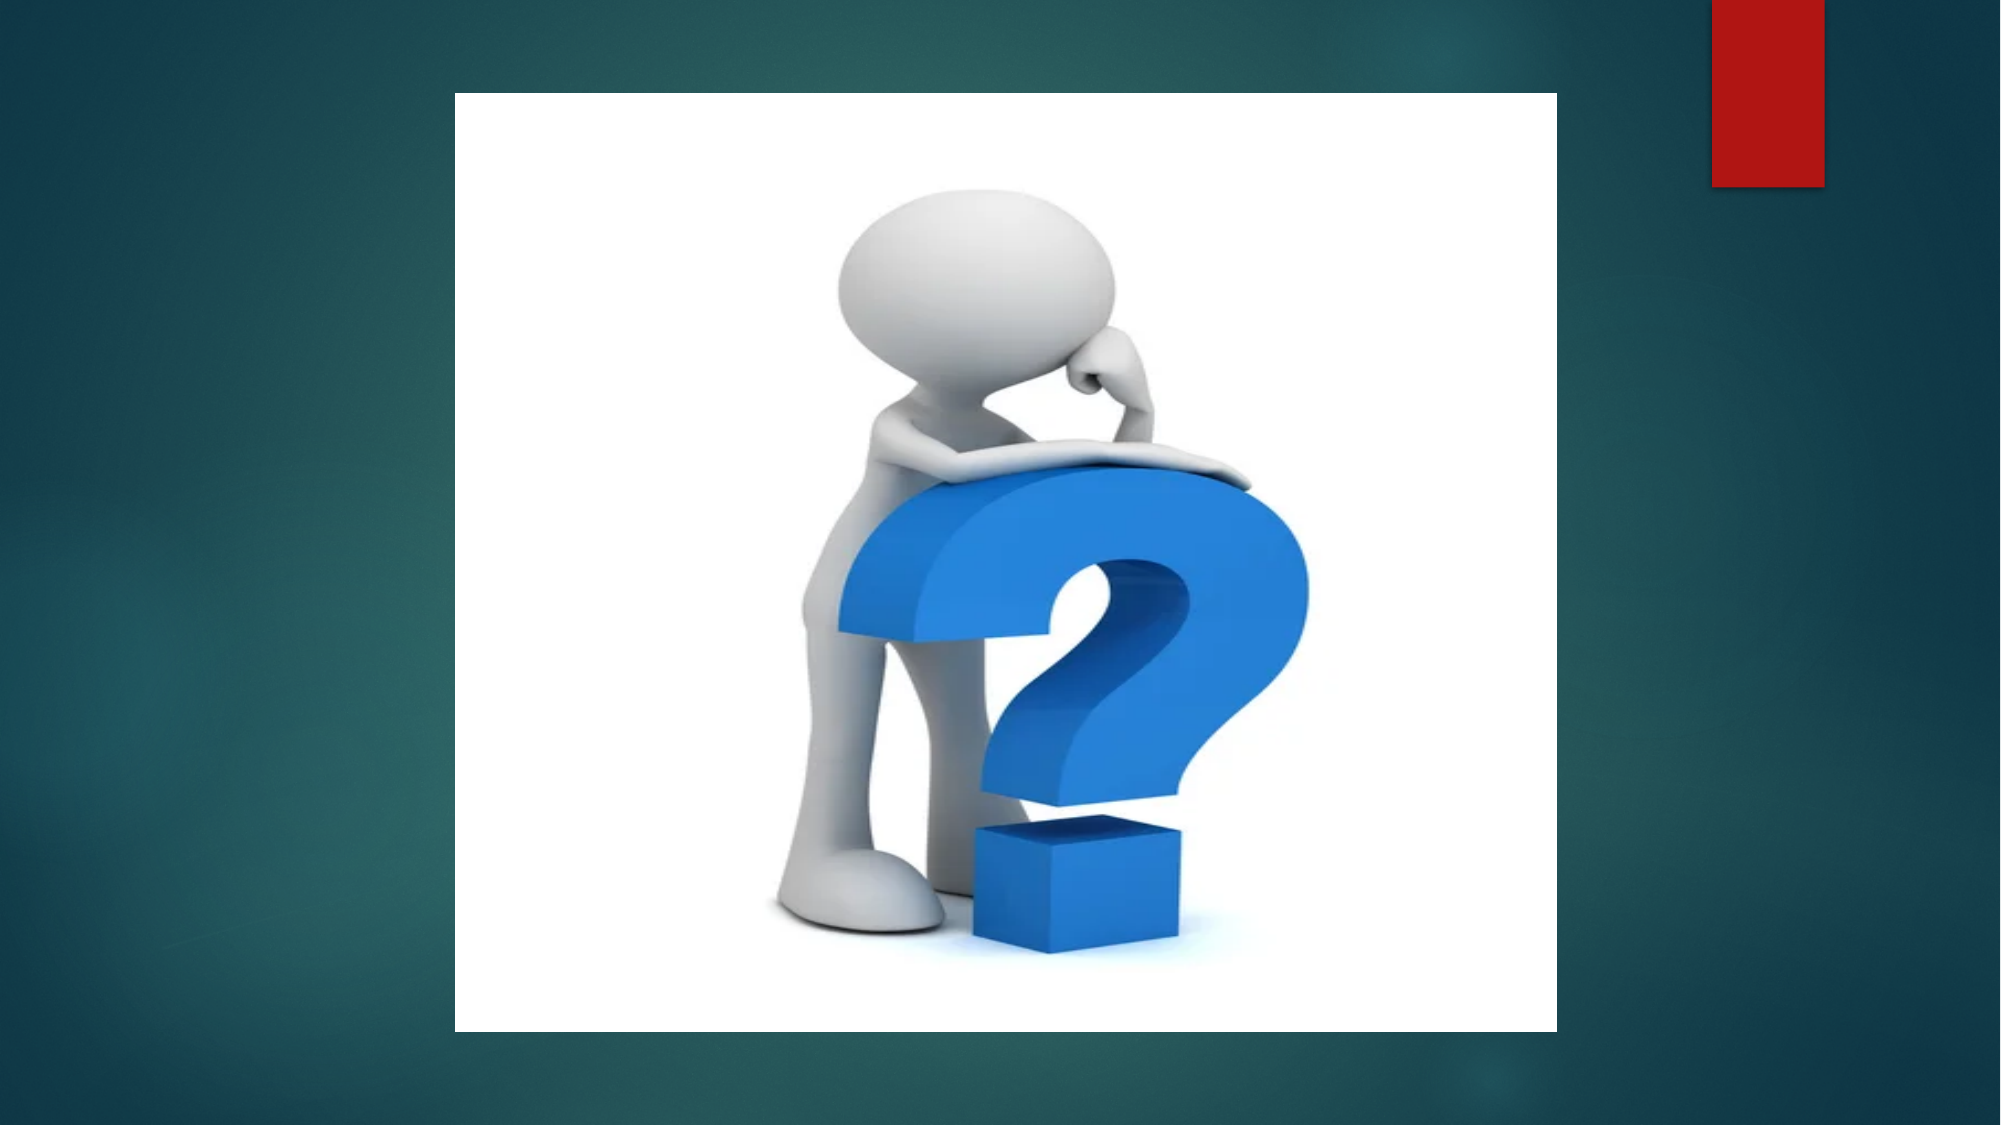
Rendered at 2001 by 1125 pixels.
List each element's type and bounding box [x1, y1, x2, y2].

picture [0, 0, 1576, 1125]
